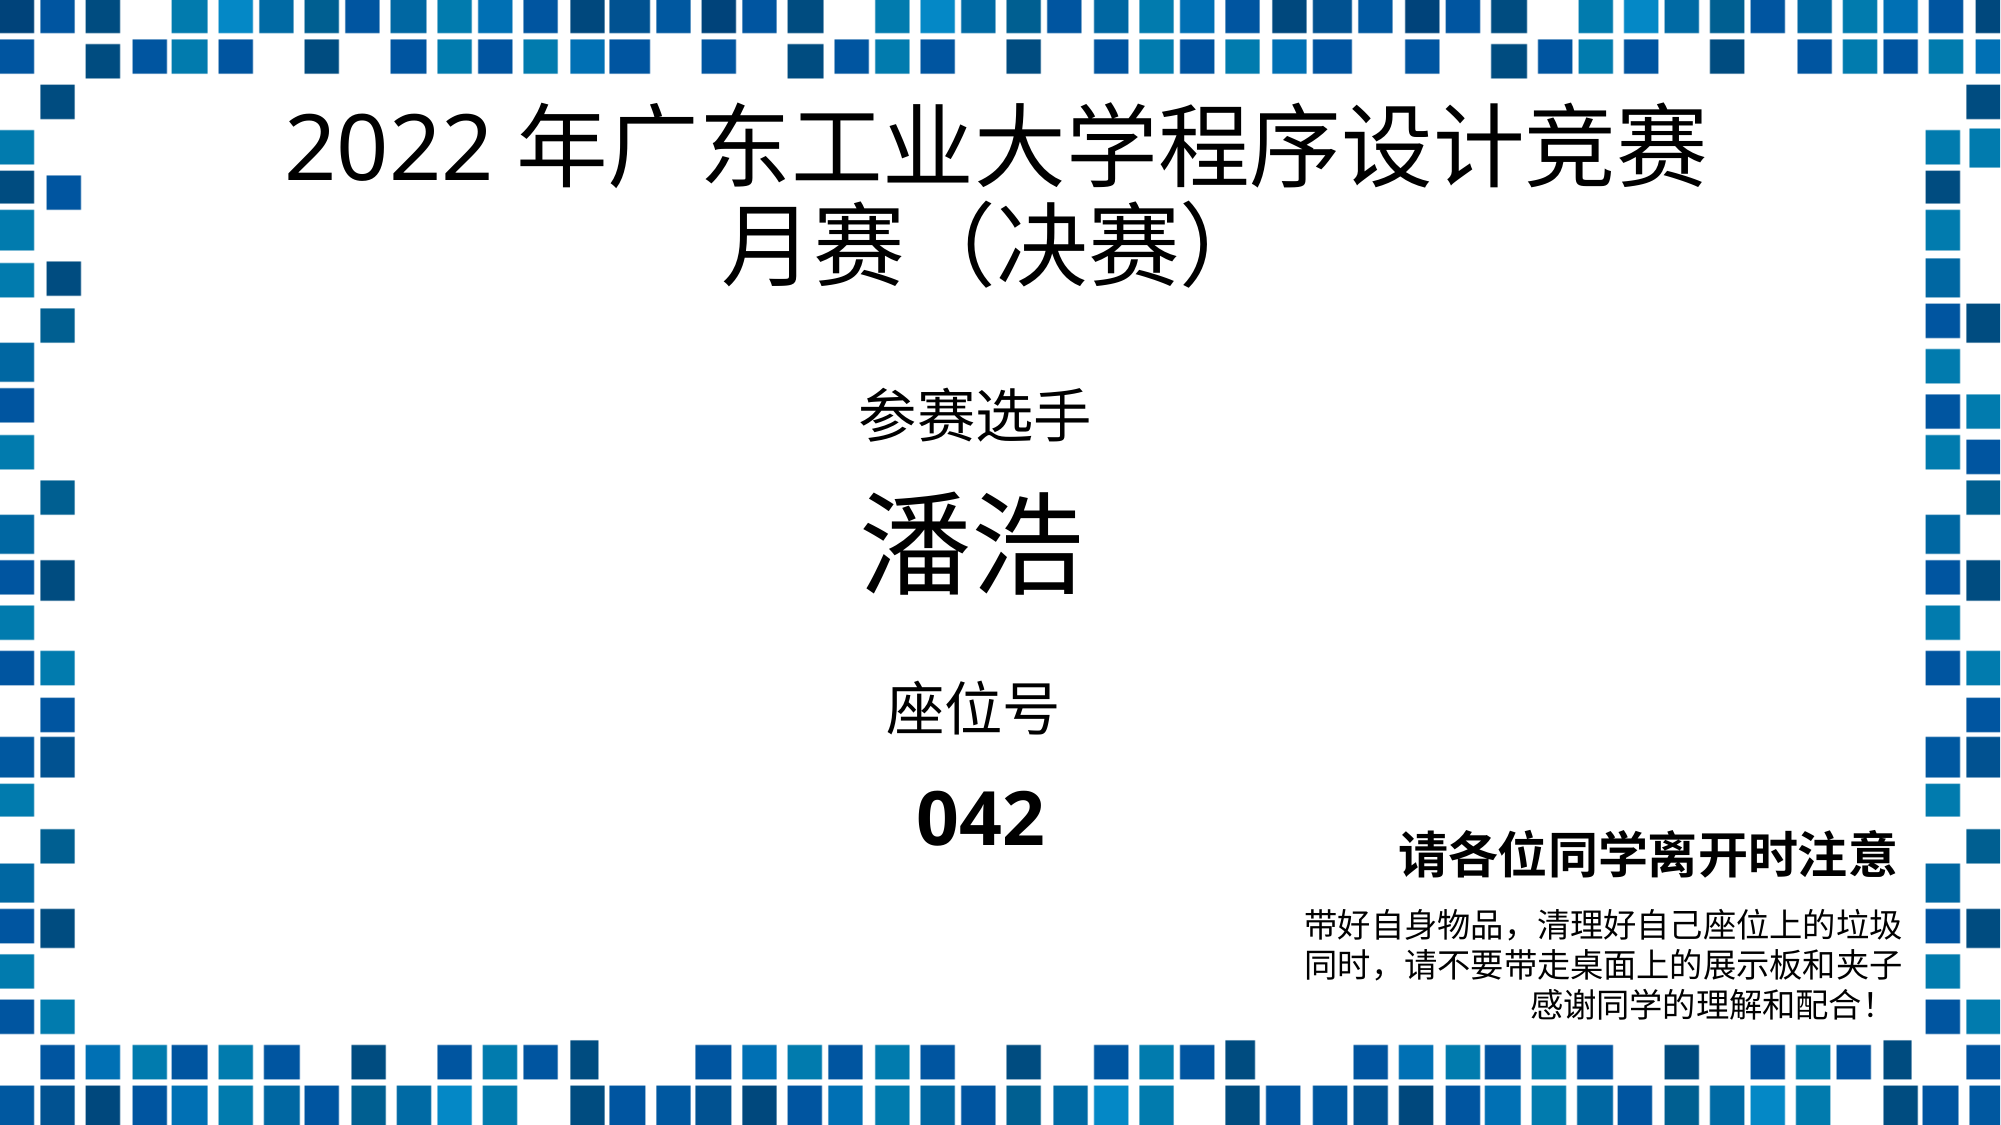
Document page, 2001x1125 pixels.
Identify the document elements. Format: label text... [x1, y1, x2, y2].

picture [0, 0, 2001, 1125]
text_box 带好自身物品，清理好自己座位上的垃圾 同时，请不要带走桌面上的展示板和夹子 感谢同学的理解和配合！ [1289, 896, 2000, 1032]
text_box 潘浩 [844, 467, 1431, 617]
title 2022年广东工业大学程序设计竞赛月赛（决赛） [246, 65, 1747, 458]
text_box 座位号 [871, 664, 1207, 750]
text_box 请各位同学离开时注意 [1383, 816, 1914, 891]
text_box 042 [901, 763, 1061, 869]
text_box 参赛选手 [844, 371, 1262, 457]
